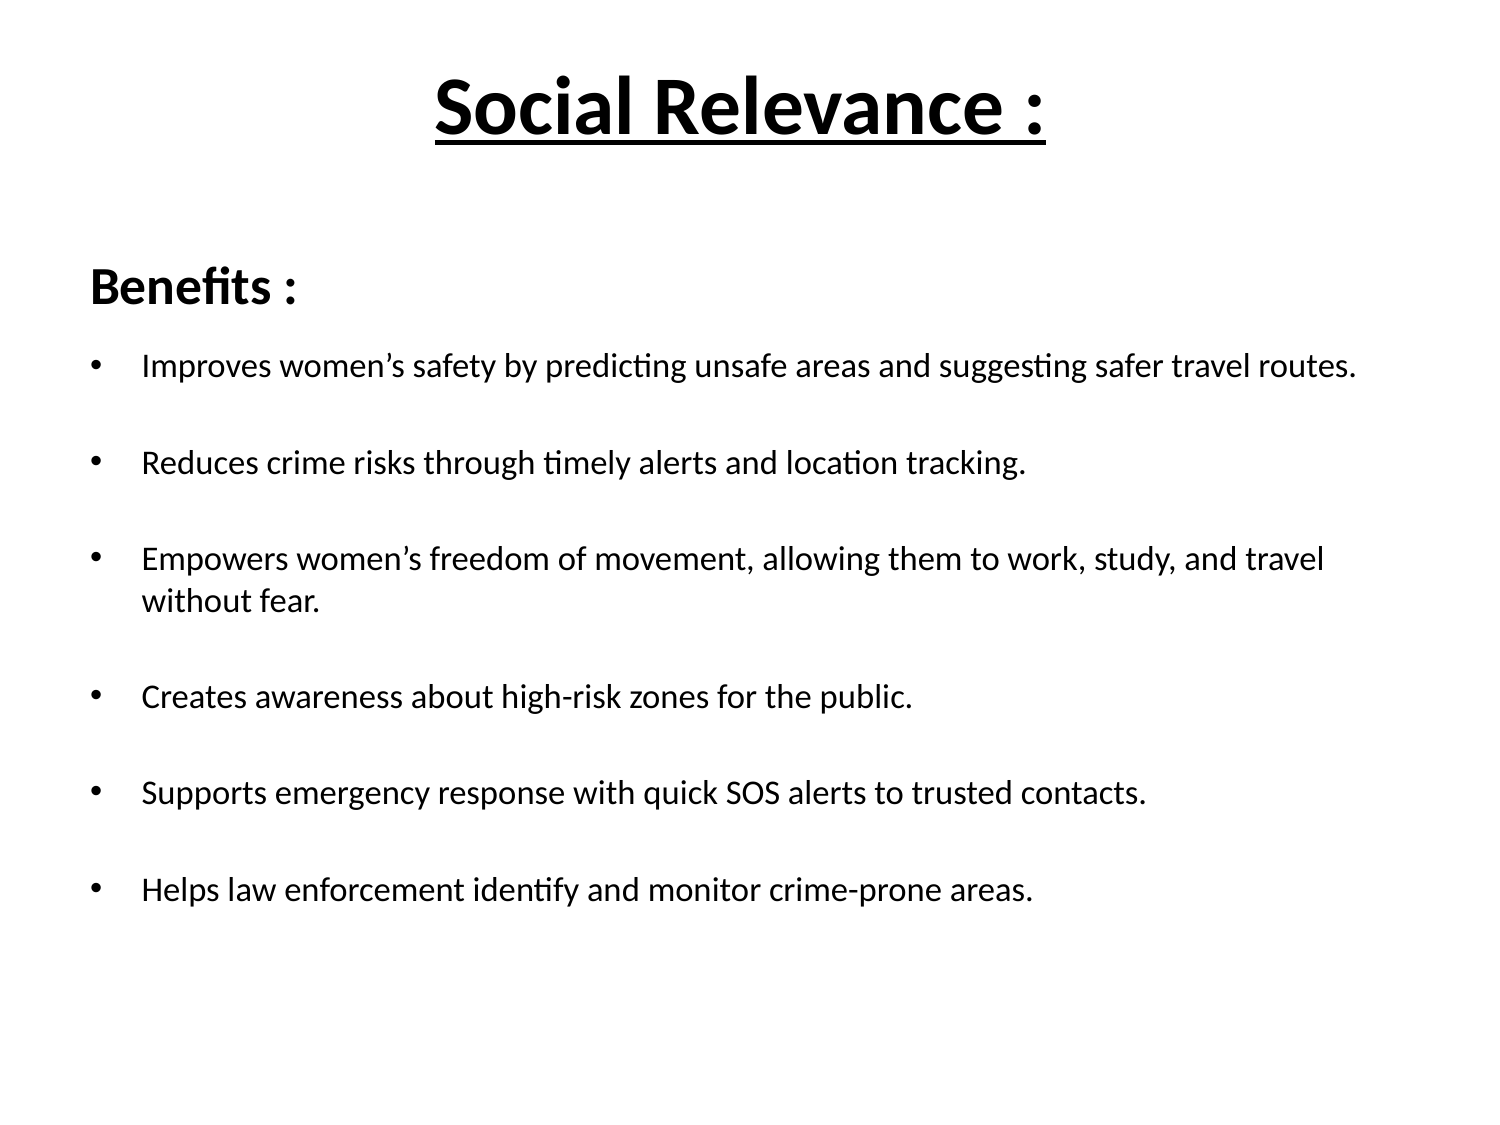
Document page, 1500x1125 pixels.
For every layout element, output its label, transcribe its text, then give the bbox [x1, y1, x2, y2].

title Social Relevance : [75, 7, 1425, 195]
list Benefits : Improves women’s safety by predicting unsafe areas and suggesting safer travel routes. Reduces crime risks through timely alerts and location tracking. Empowers women’s freedom of movement, allowing them to work, study, and travel without fear. Creates awareness about high-risk zones for the public. Supports emergency response with quick SOS alerts to trusted contacts. Helps law enforcement identify and monitor crime-prone areas. [75, 243, 1425, 986]
